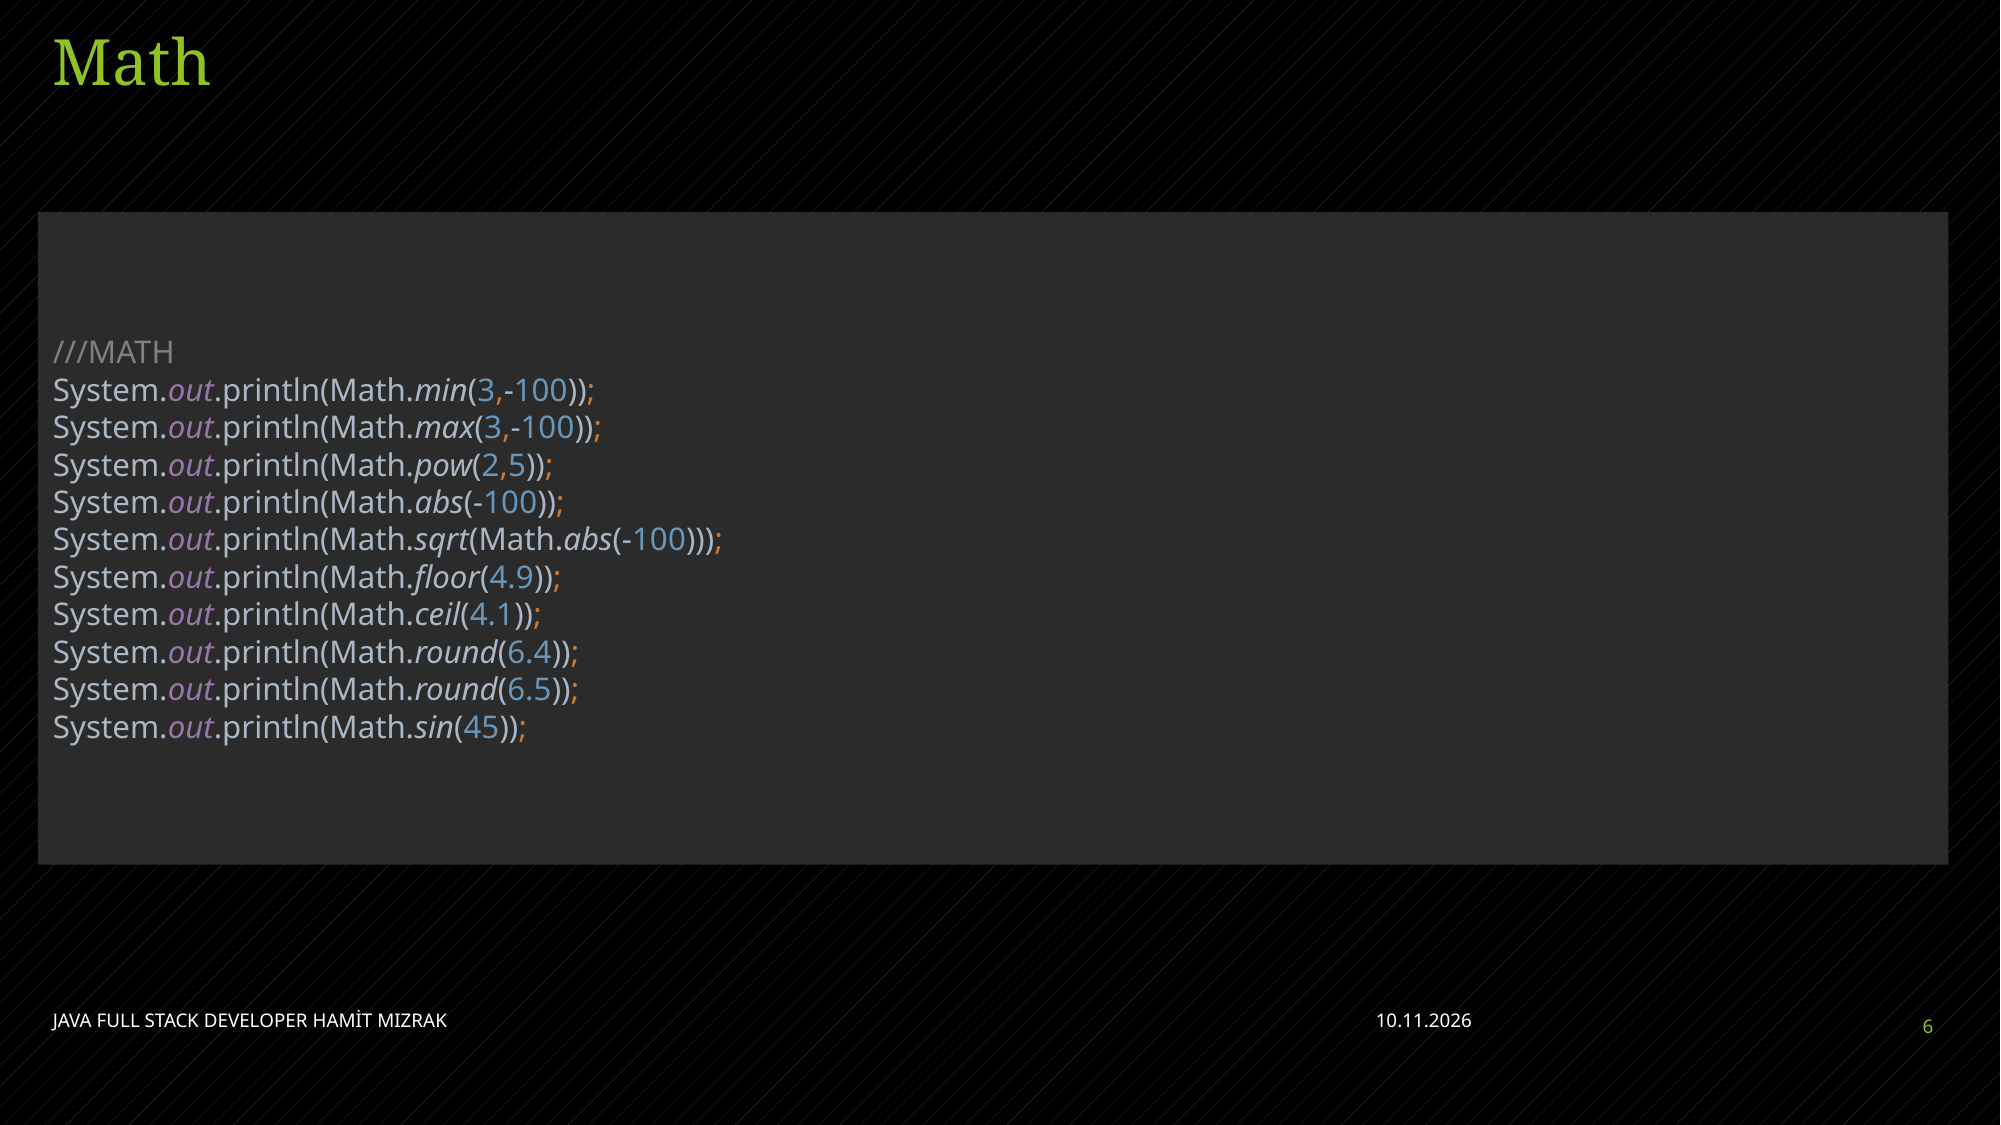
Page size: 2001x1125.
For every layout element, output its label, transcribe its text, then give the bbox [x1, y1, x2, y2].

slide_number 6 [1836, 997, 1949, 1058]
footer JAVA FULL STACK DEVELOPER HAMİT MIZRAK [37, 991, 1145, 1051]
title Math [37, 14, 1949, 107]
list ///MATH System.out.println(Math.min(3,-100)); System.out.println(Math.max(3,-100)); System.out.println(Math.pow(2,5)); System.out.println(Math.abs(-100)); System.out.println(Math.sqrt(Math.abs(-100))); System.out.println(Math.floor(4.9)); System.out.println(Math.ceil(4.1)); System.out.println(Math.round(6.4)); System.out.println(Math.round(6.5)); System.out.println(Math.sin(45)); [37, 212, 1949, 865]
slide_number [1181, 991, 1487, 1051]
